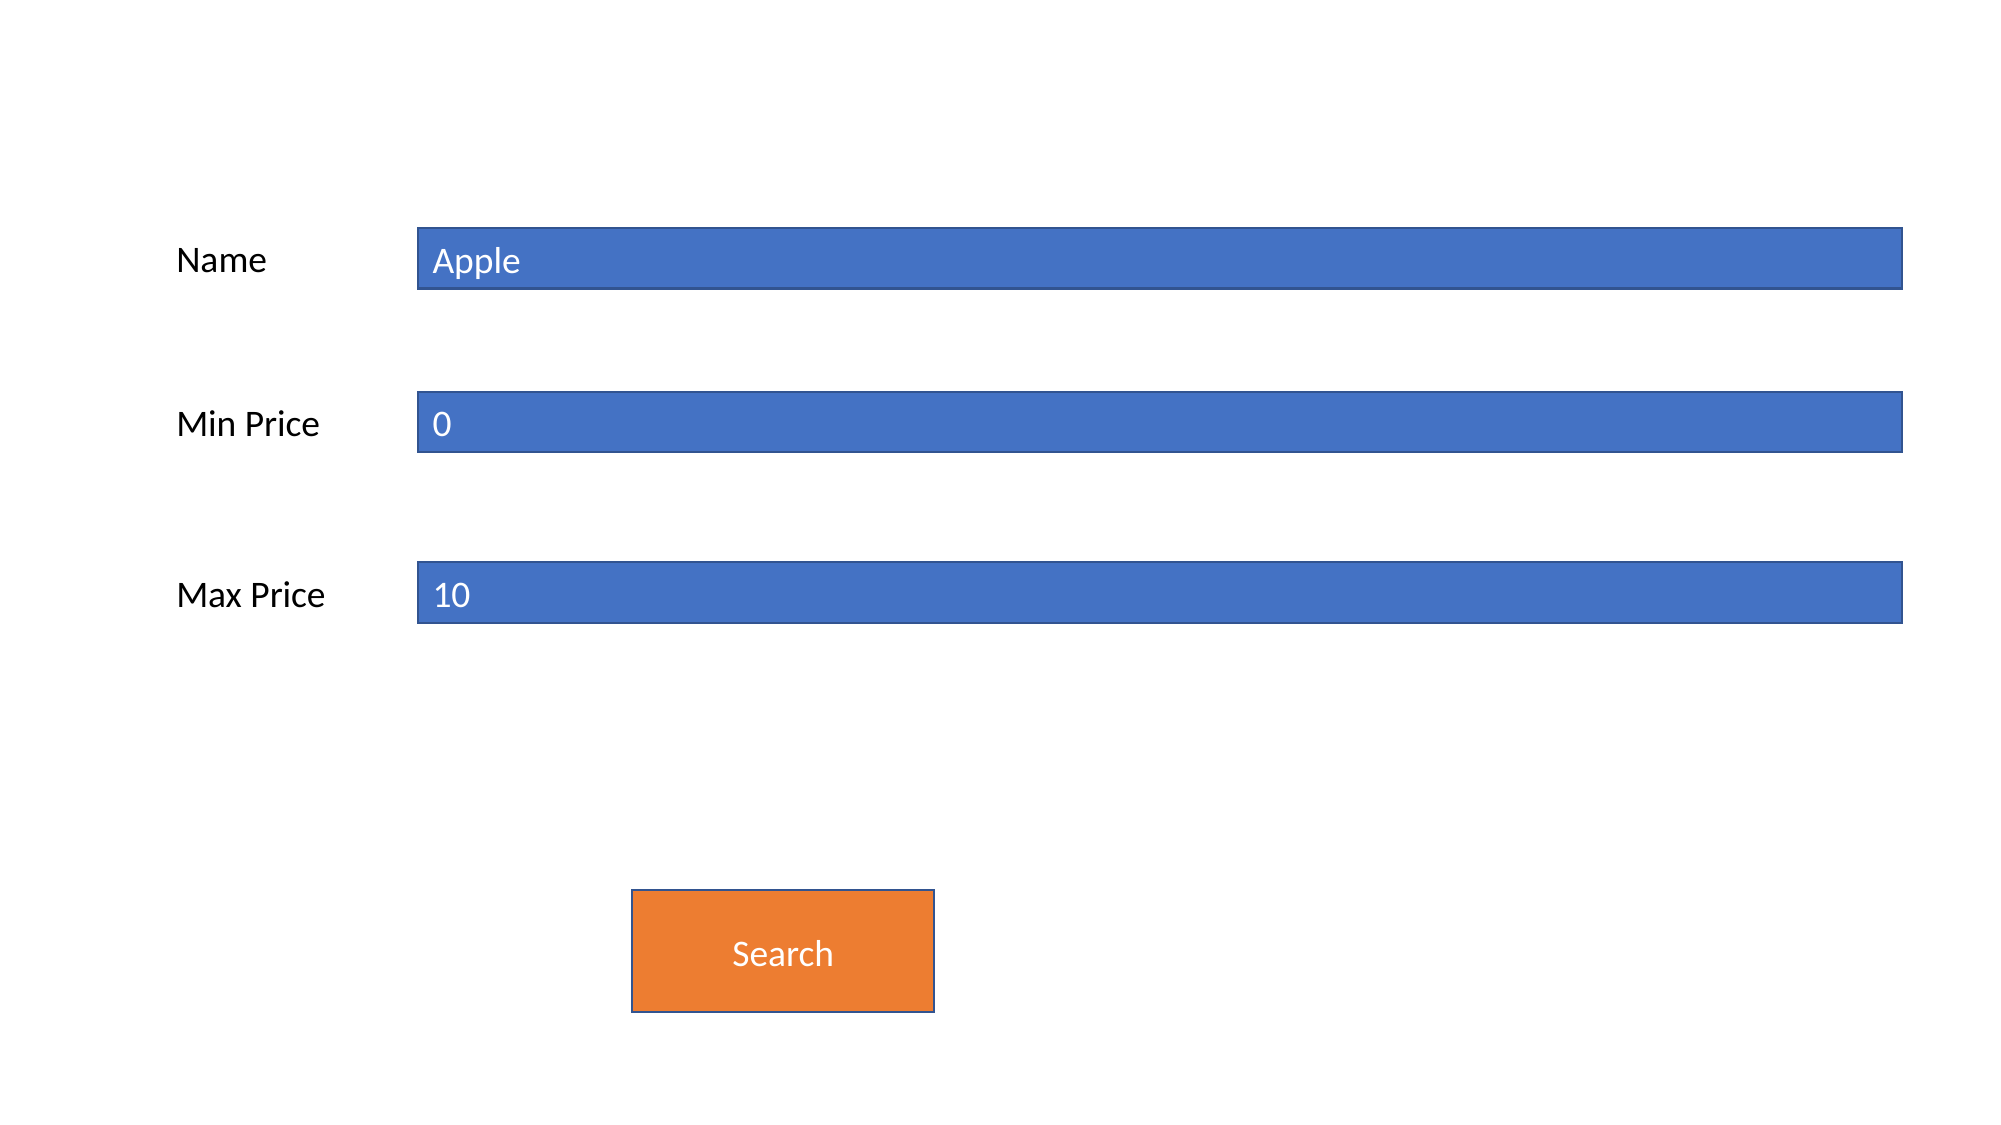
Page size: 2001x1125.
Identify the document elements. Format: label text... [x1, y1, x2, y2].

text_box Apple [417, 227, 1903, 290]
text_box Name [161, 227, 378, 288]
text_box Search [631, 889, 935, 1013]
text_box 0 [417, 391, 1903, 453]
text_box Max Price [161, 562, 378, 623]
text_box Min Price [161, 391, 378, 452]
text_box 10 [417, 561, 1903, 624]
